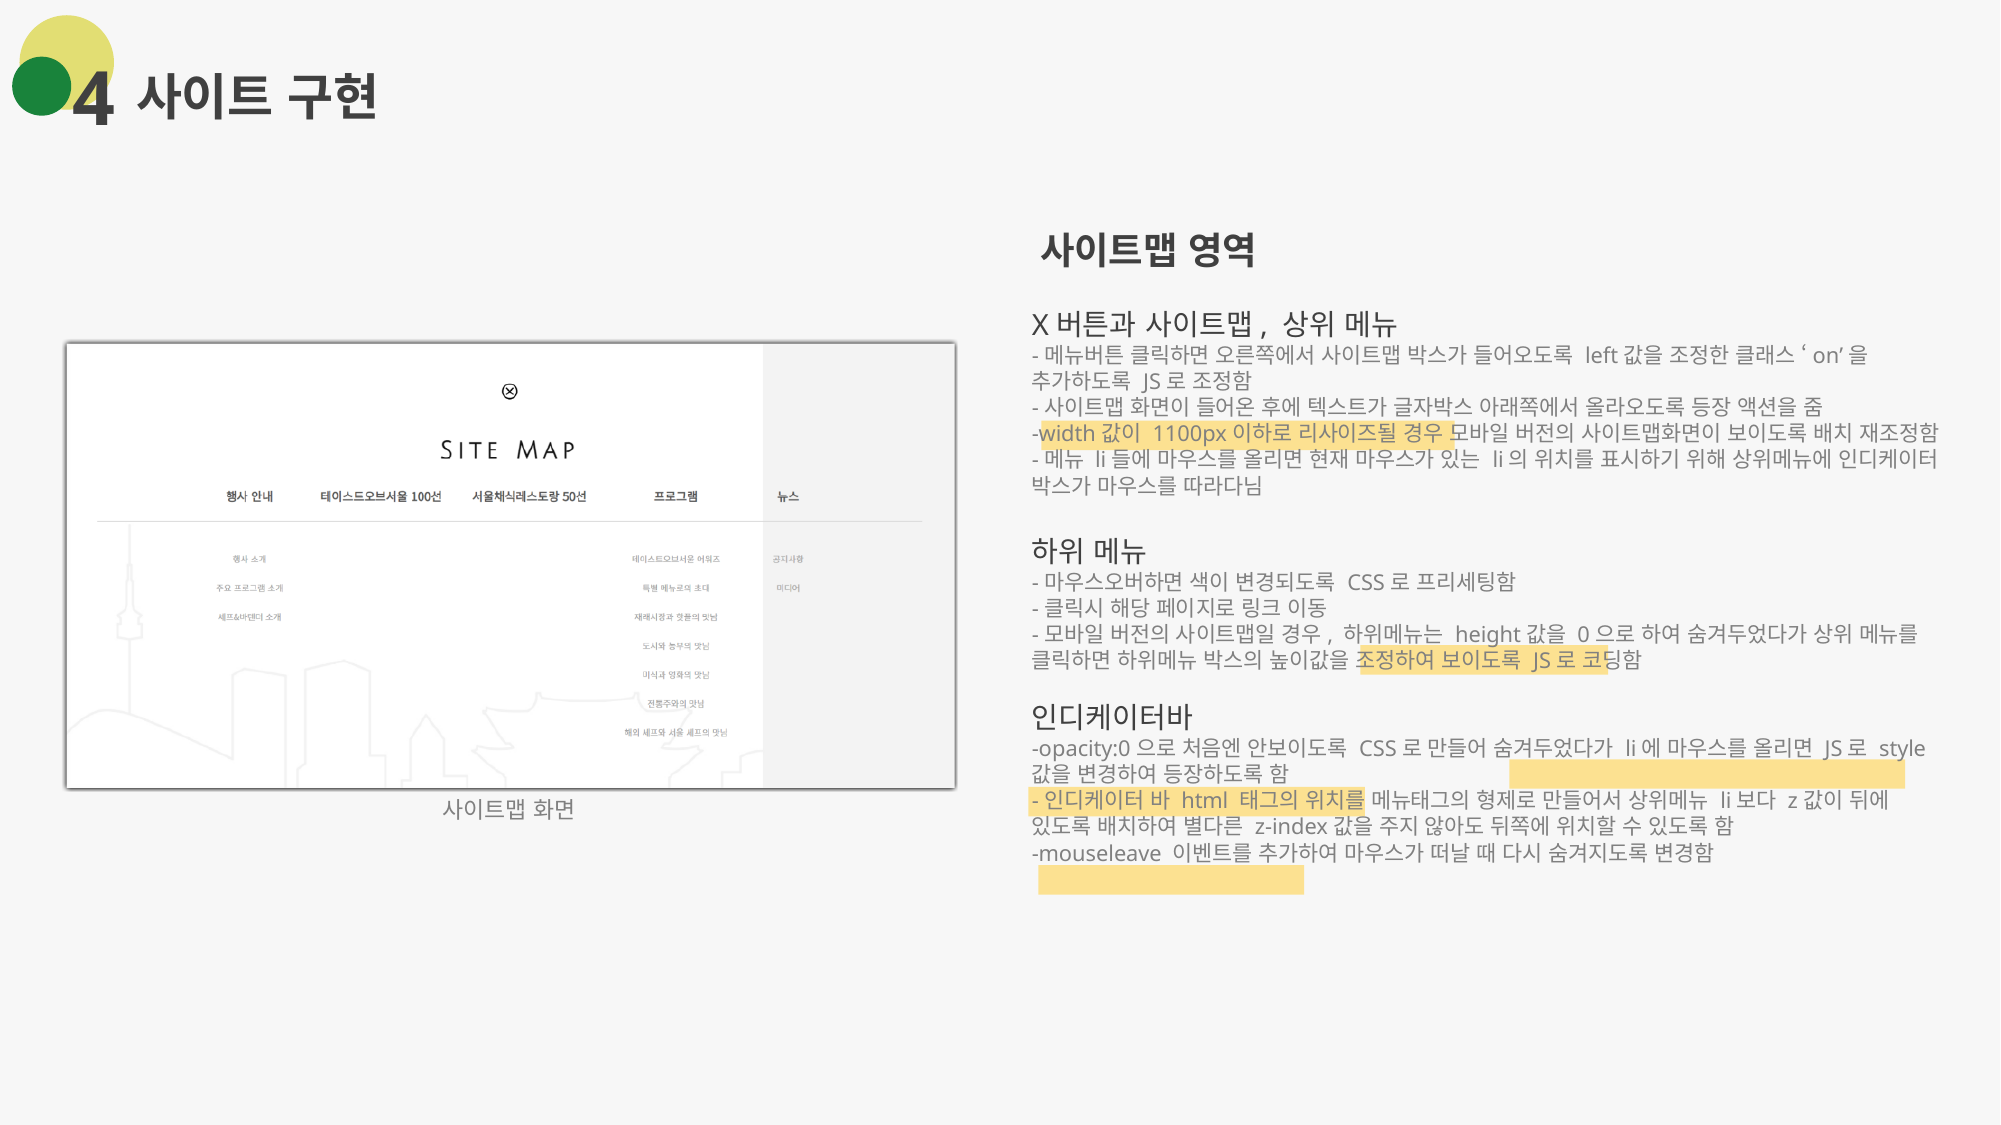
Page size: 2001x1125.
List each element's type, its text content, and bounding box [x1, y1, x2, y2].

text_box [11, 55, 57, 117]
picture [66, 343, 953, 787]
text_box 사이트맵 화면 [427, 788, 592, 831]
text_box [18, 14, 111, 65]
text_box 4 [57, 42, 131, 148]
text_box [1013, 219, 1959, 907]
text_box 사이트 구현 [131, 58, 396, 134]
